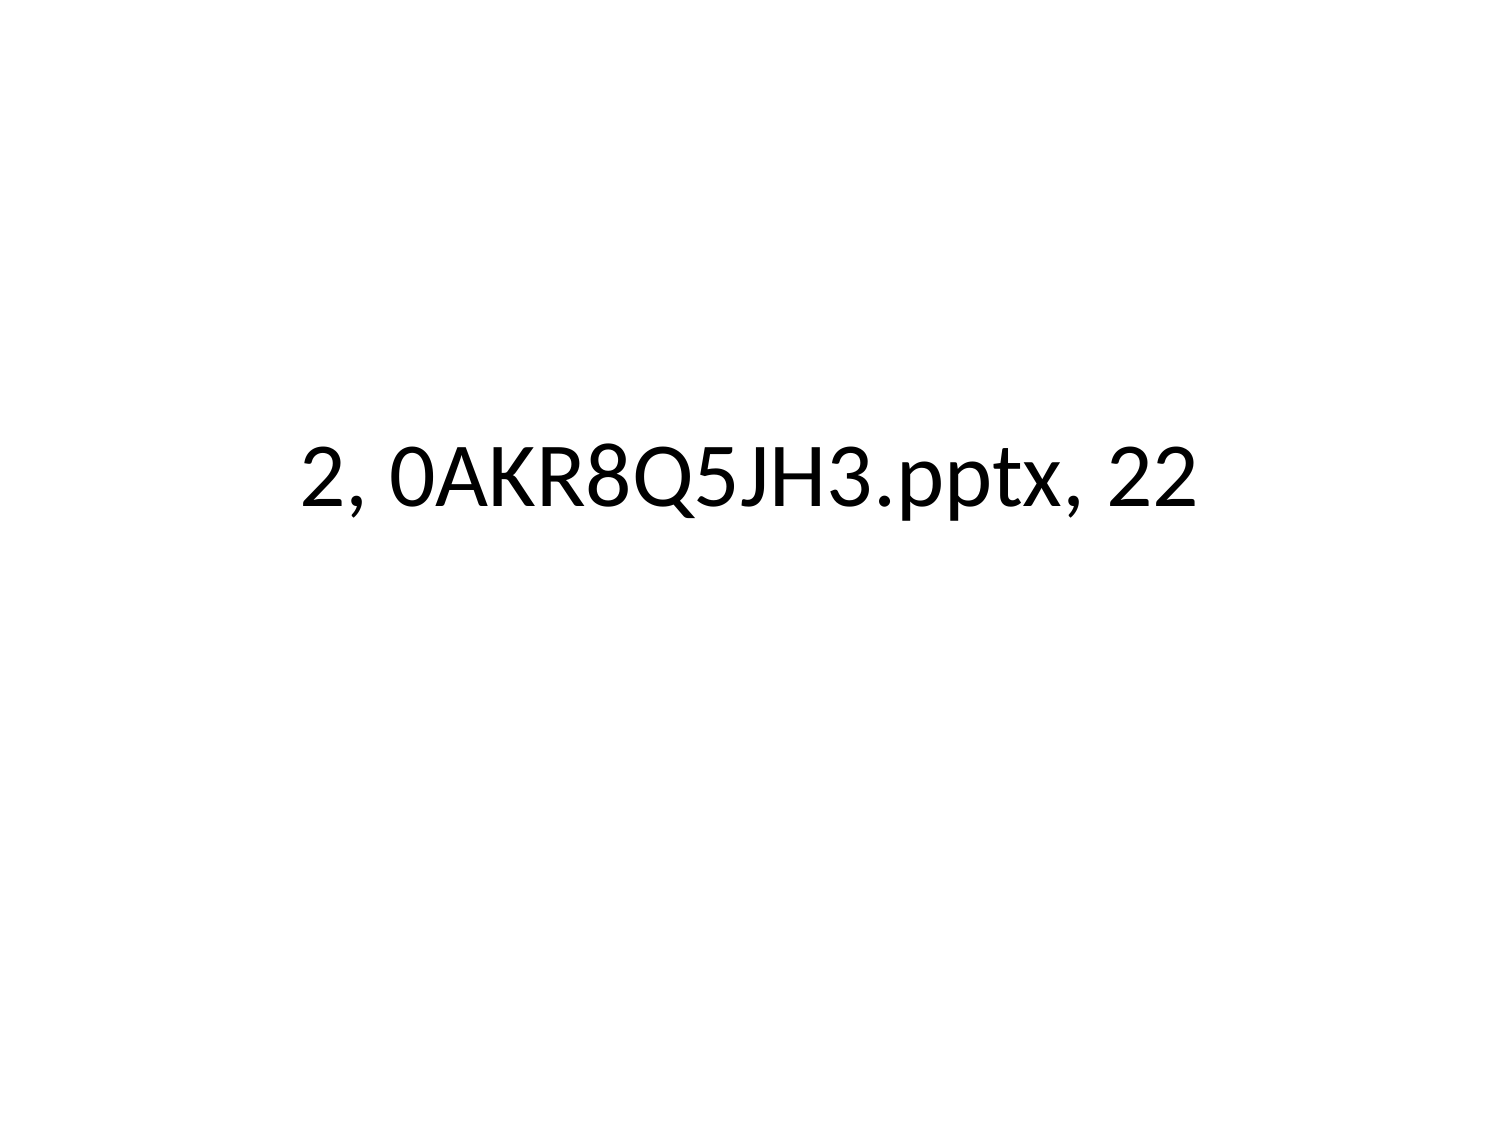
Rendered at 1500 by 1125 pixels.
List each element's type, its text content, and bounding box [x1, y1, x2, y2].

title 2, 0AKR8Q5JH3.pptx, 22 [112, 349, 1388, 591]
